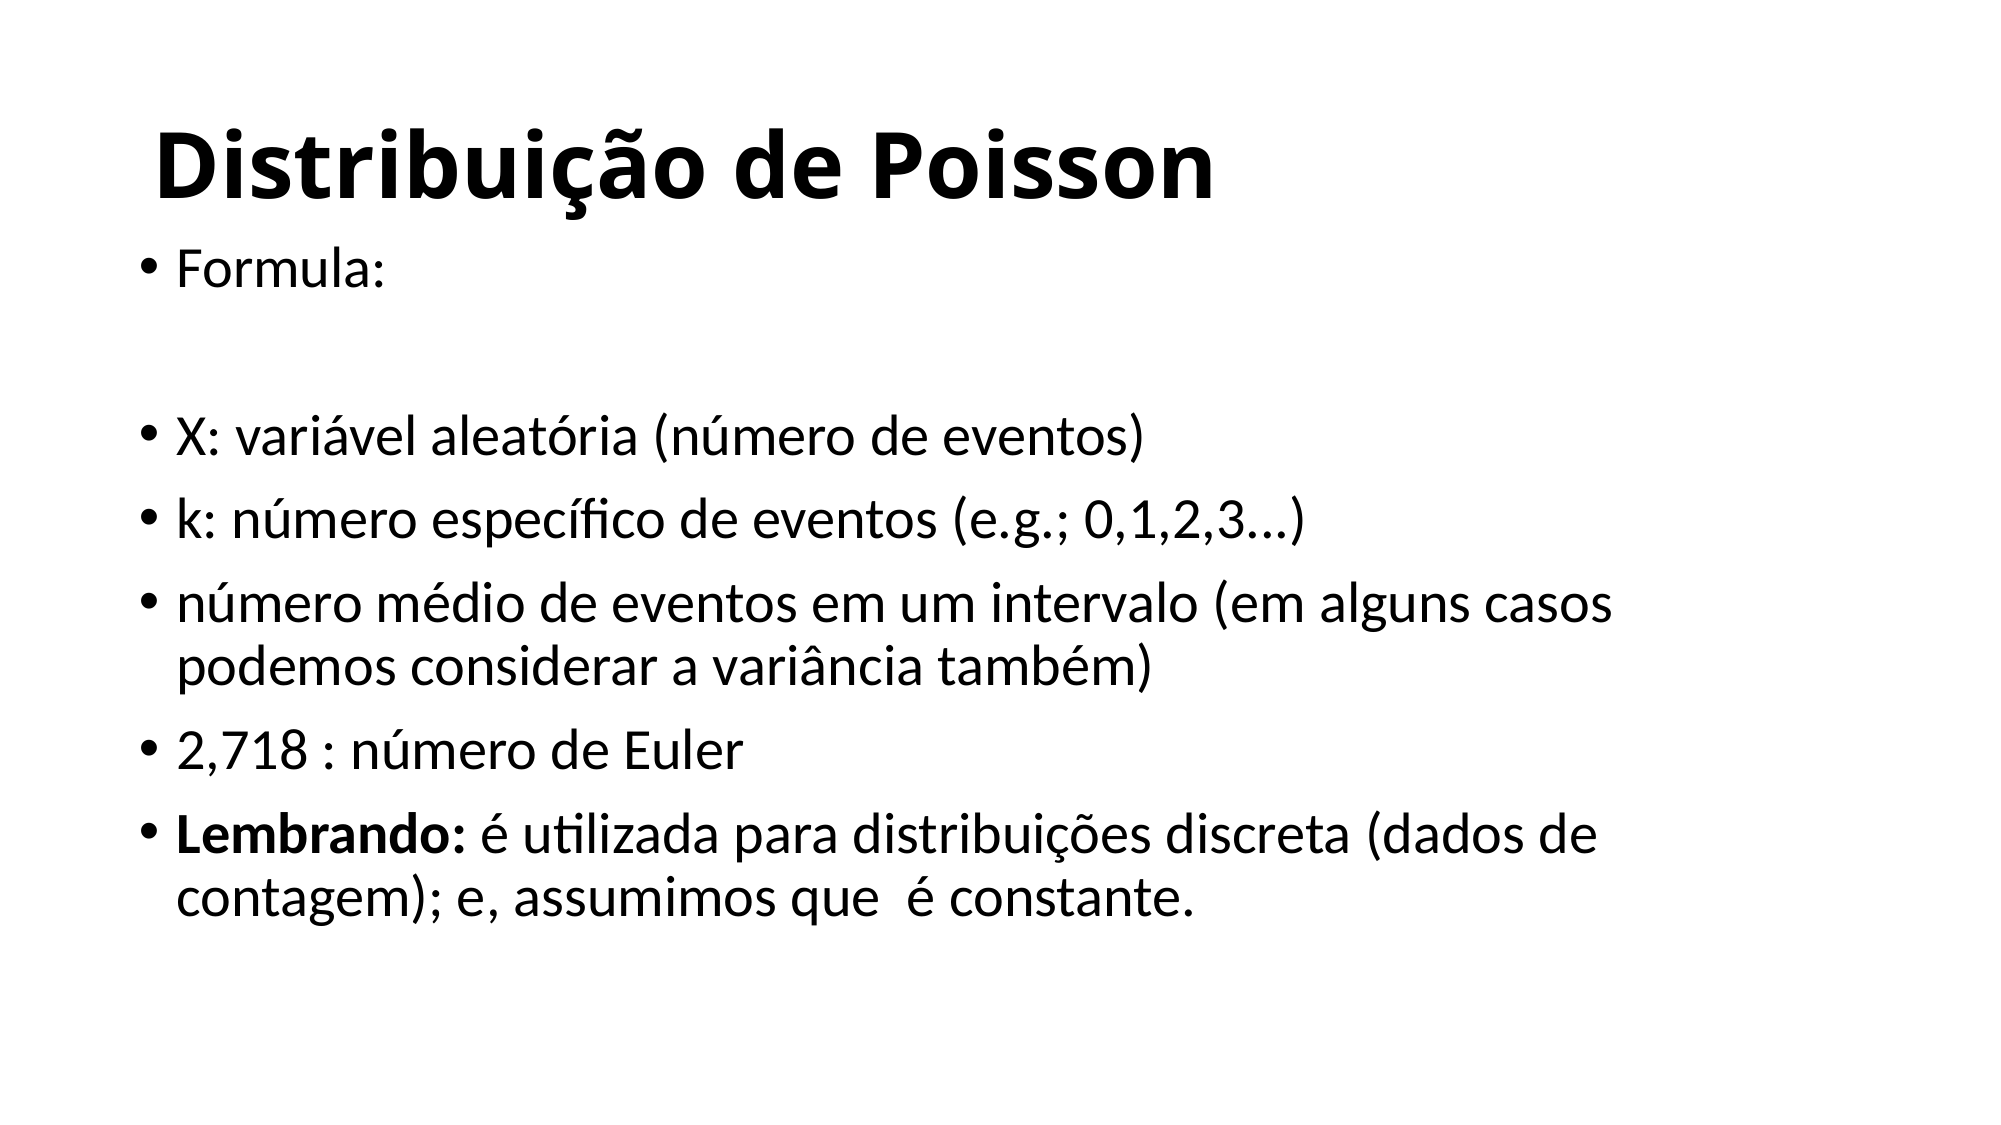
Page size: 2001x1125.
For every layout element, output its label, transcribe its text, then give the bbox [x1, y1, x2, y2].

title Distribuição de Poisson [137, 59, 1863, 278]
